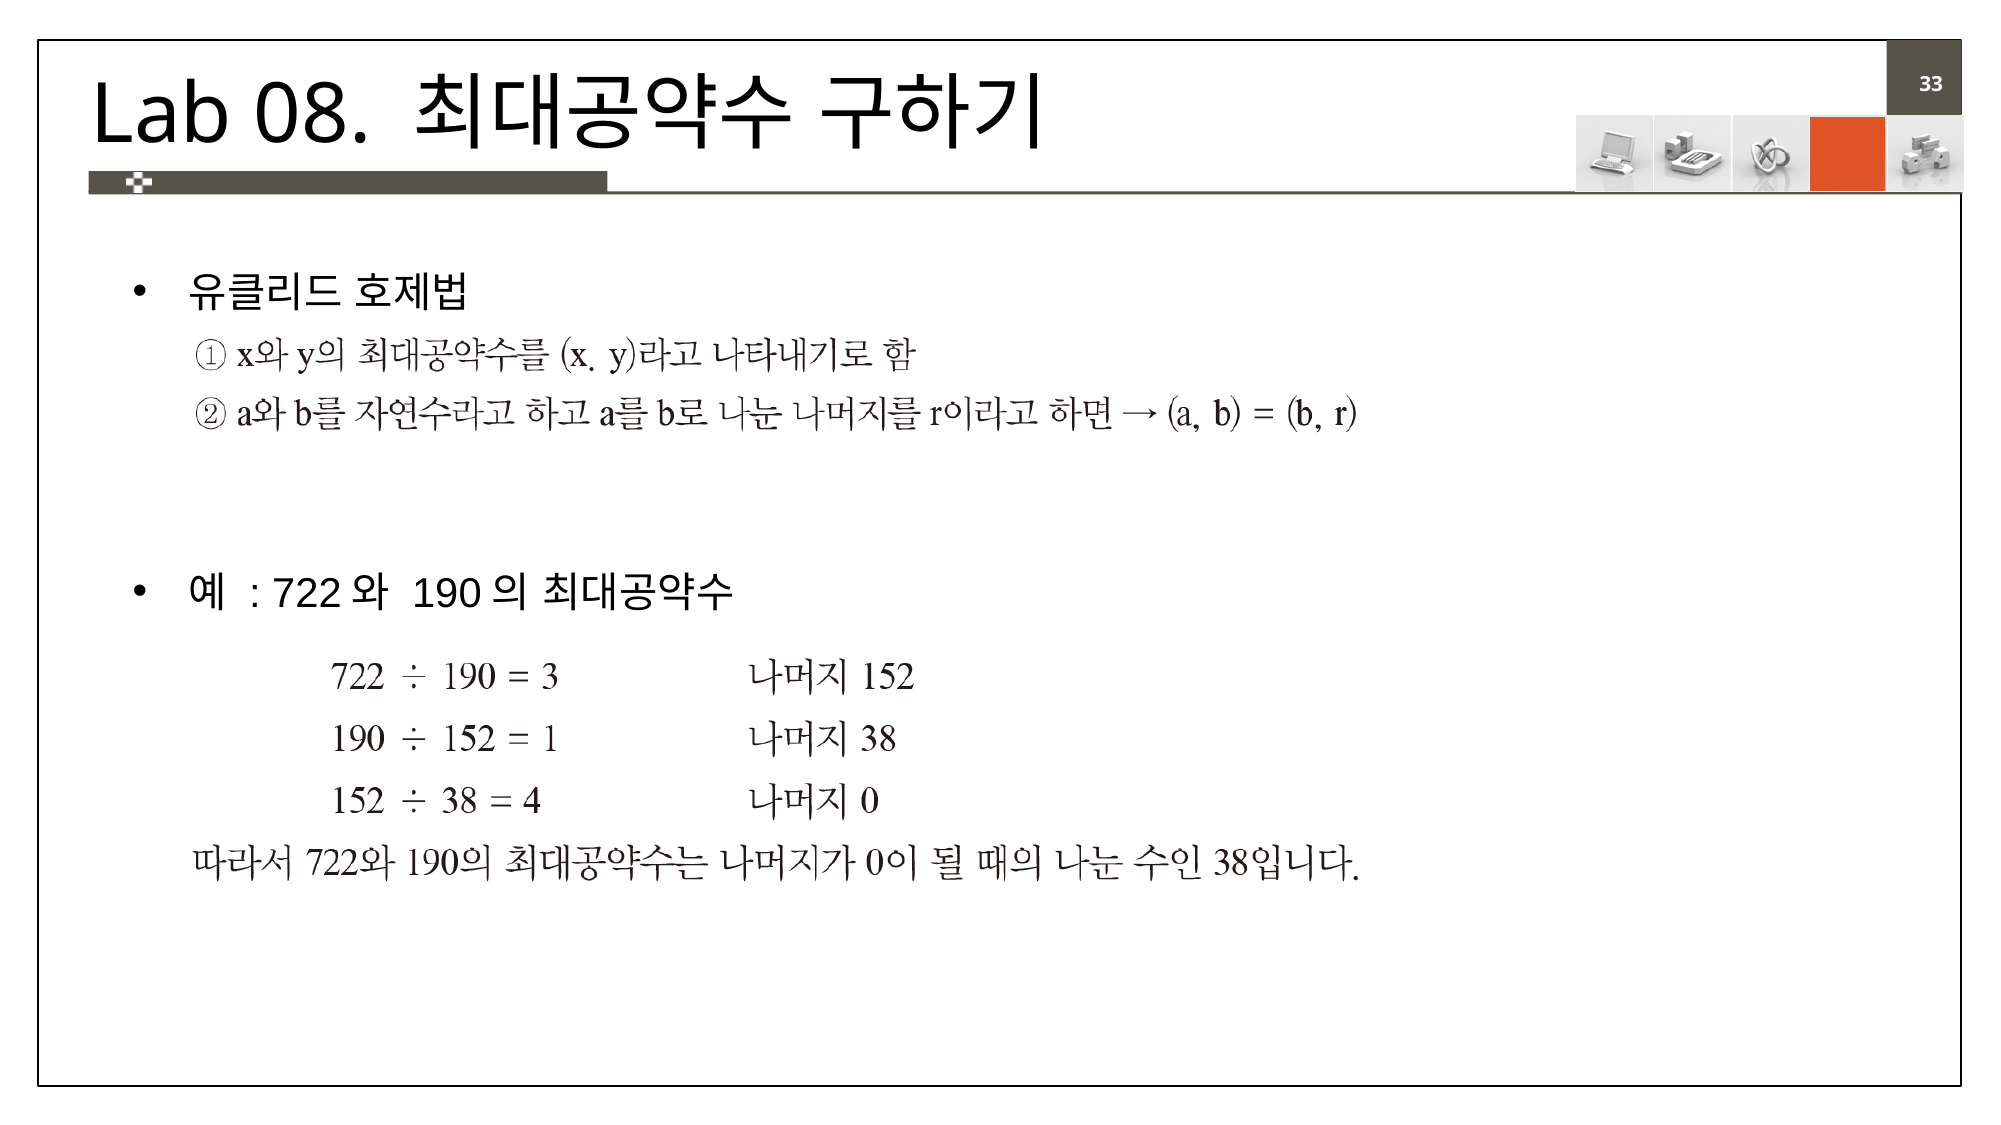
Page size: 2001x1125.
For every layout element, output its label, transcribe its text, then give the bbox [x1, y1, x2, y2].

picture [135, 327, 1494, 468]
picture [1808, 114, 1964, 192]
picture [135, 650, 1459, 944]
text_box 유클리드 호제법 예 : 722와 190의 최대공약수 [117, 232, 1906, 698]
title Lab 08. 최대공약수 구하기 [76, 62, 1808, 208]
